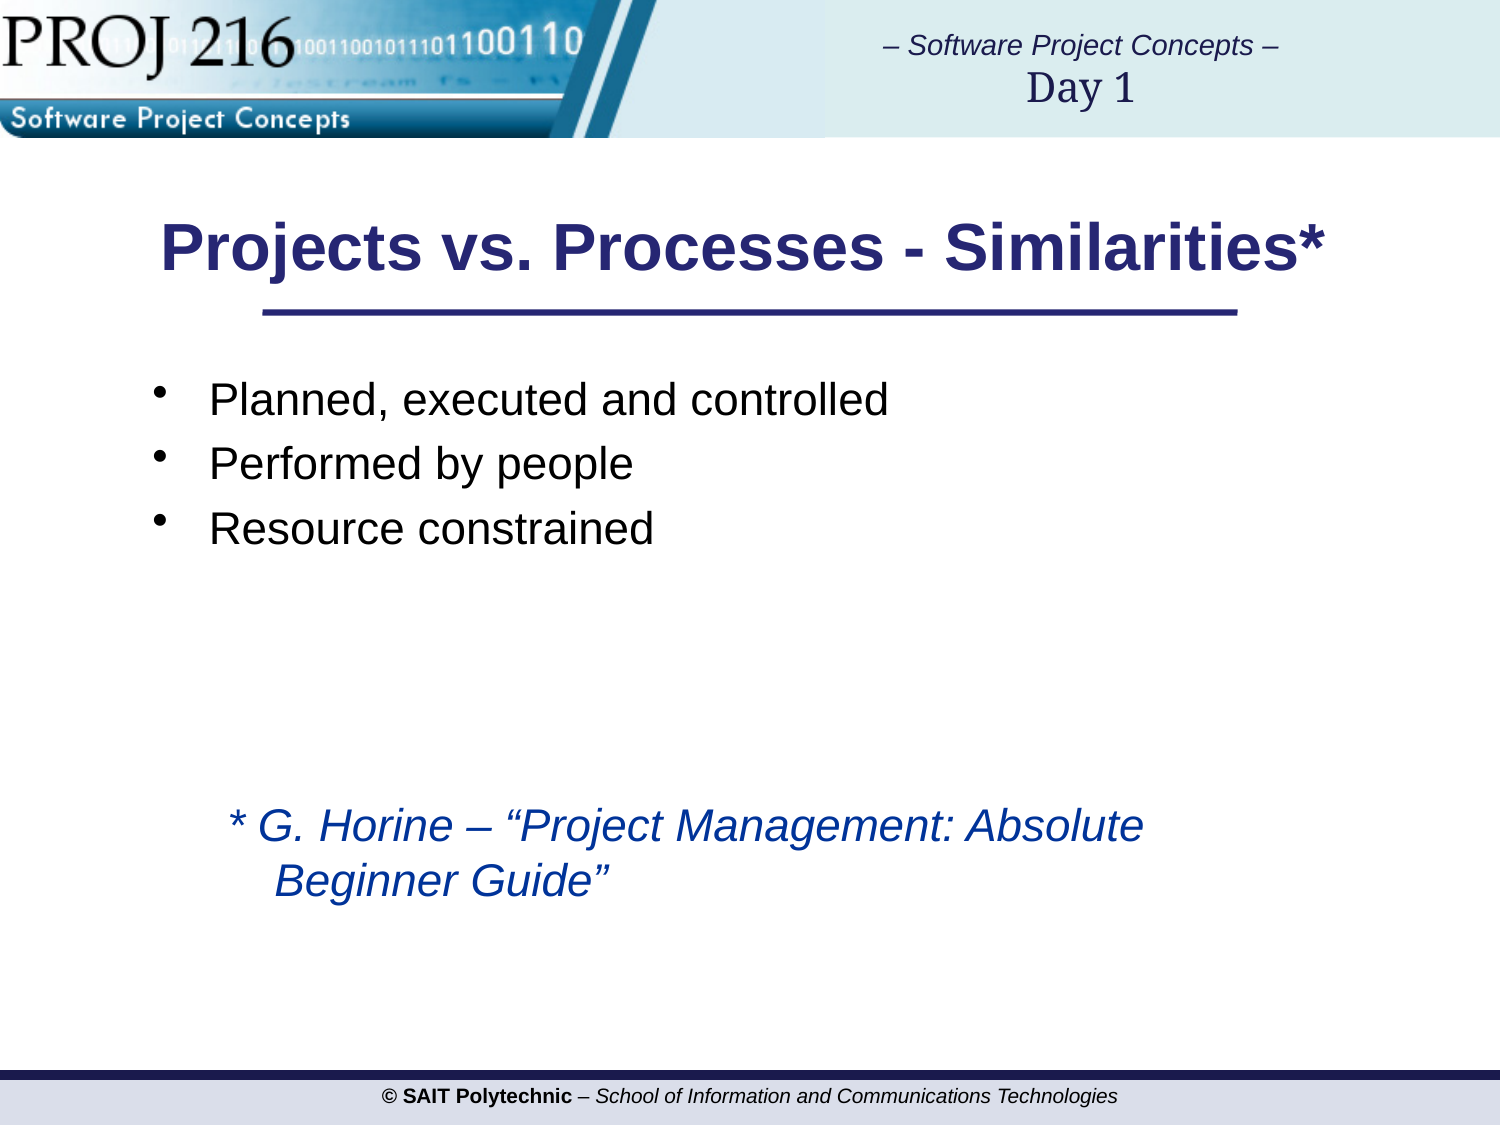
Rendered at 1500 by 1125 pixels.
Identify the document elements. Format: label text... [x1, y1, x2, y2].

list Planned, executed and controlled Performed by people Resource constrained * G. Horine – “Project Management: Absolute Beginner Guide” [137, 362, 1338, 976]
title Projects vs. Processes - Similarities* [24, 199, 1463, 288]
picture [0, 0, 825, 138]
